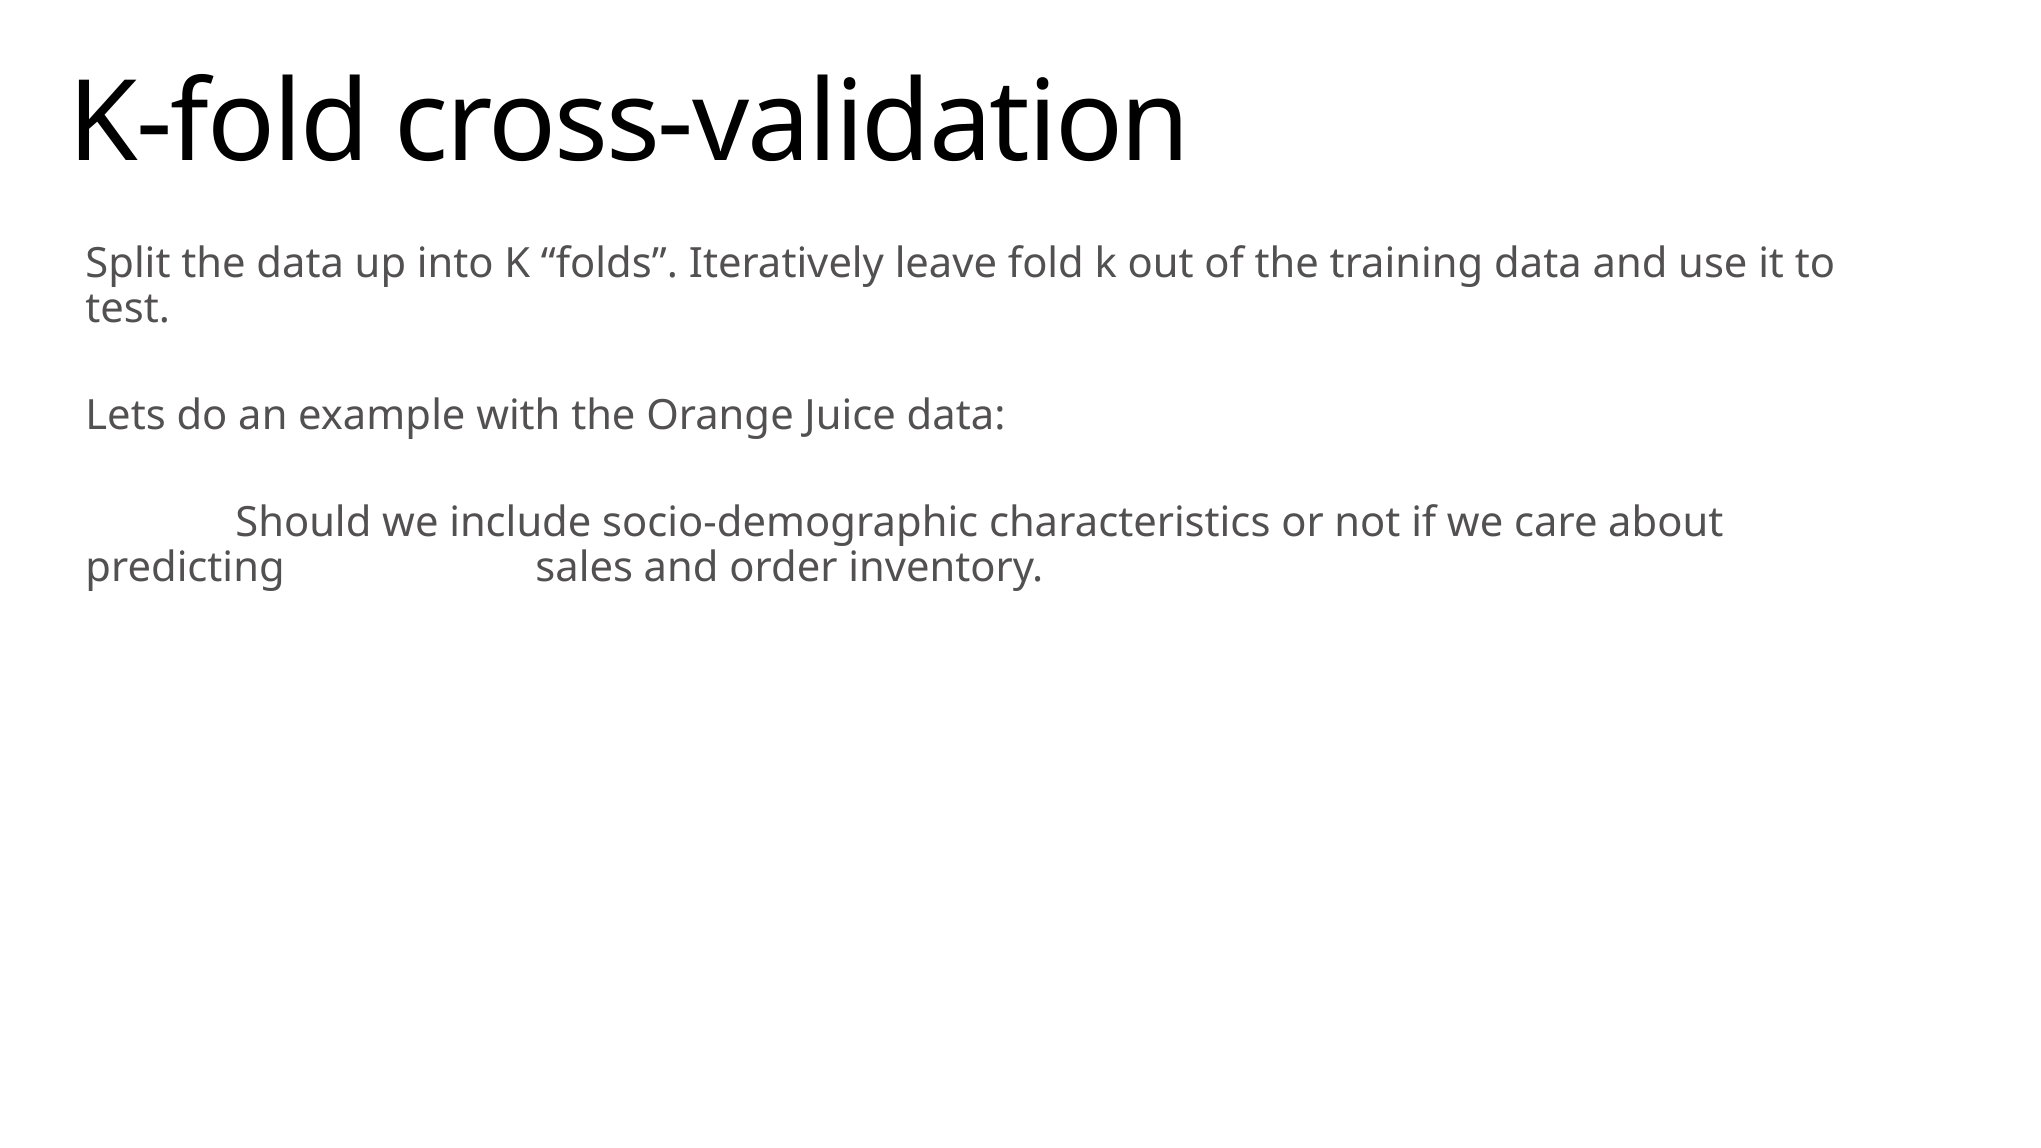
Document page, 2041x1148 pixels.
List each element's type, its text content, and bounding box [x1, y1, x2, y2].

list Split the data up into K “folds”. Iteratively leave fold k out of the training data and use it to test. Lets do an example with the Orange Juice data: Should we include socio-demographic characteristics or not if we care about predicting sales and order inventory. [61, 226, 1947, 682]
title K-fold cross-validation [45, 48, 1996, 200]
